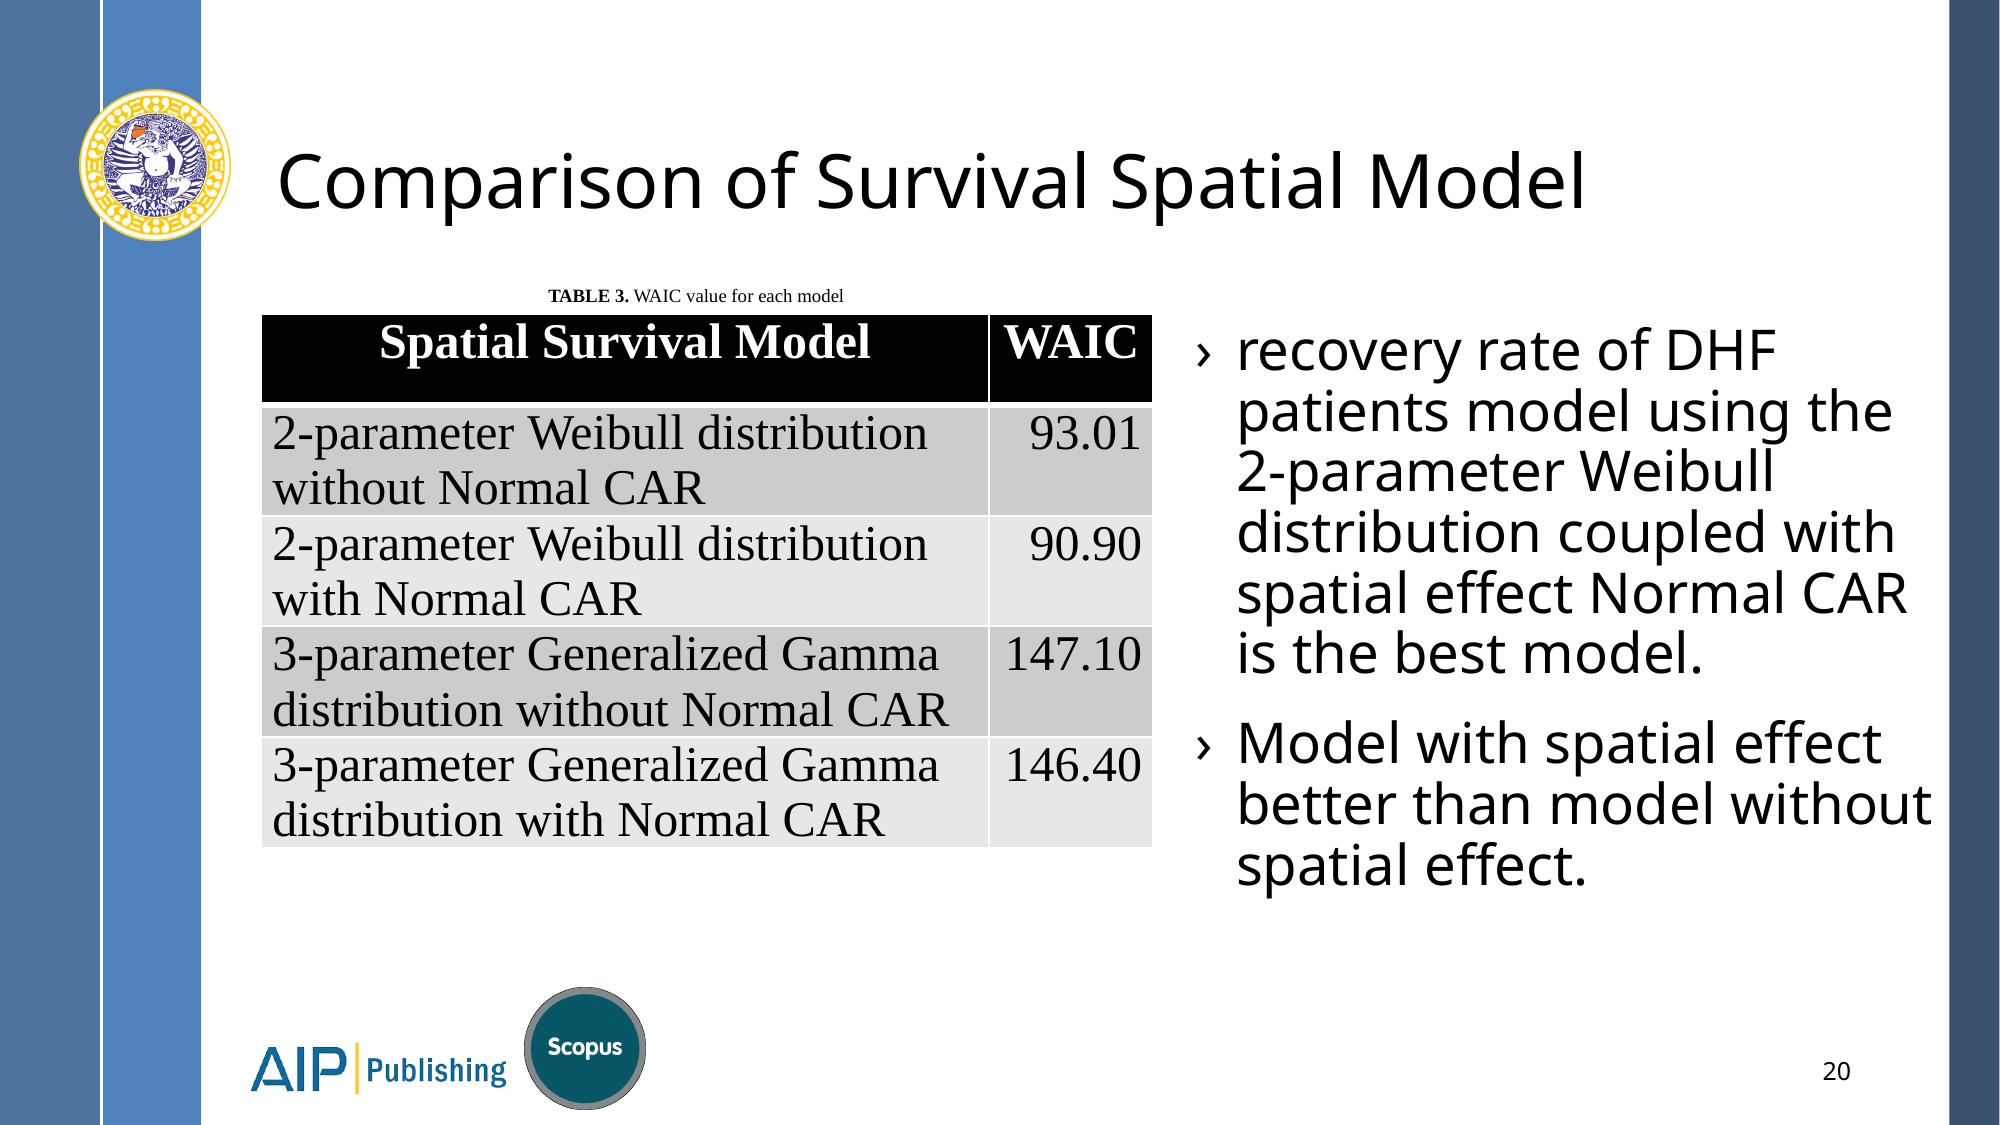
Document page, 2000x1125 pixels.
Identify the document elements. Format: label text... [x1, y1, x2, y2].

text_box recovery rate of DHF patients model using the 2-parameter Weibull distribution coupled with spatial effect Normal CAR is the best model. Model with spatial effect better than model without spatial effect. [1180, 314, 1971, 1065]
table_cell 90.90 [990, 517, 1152, 625]
slide_number 20 [1766, 1042, 1867, 1103]
picture [79, 89, 231, 241]
table_header Spatial Survival Model [262, 315, 988, 402]
table_cell 3-parameter Generalized Gamma distribution without Normal CAR [262, 627, 988, 736]
picture [237, 987, 646, 1121]
text_box TABLE 3. WAIC value for each model [184, 228, 1179, 314]
table_cell 2-parameter Weibull distribution with Normal CAR [262, 517, 988, 625]
table_cell 146.40 [990, 738, 1152, 847]
table_cell 93.01 [990, 408, 1152, 515]
table_cell 3-parameter Generalized Gamma distribution with Normal CAR [262, 738, 988, 847]
table_header WAIC [990, 315, 1152, 402]
table_cell 2-parameter Weibull distribution without Normal CAR [262, 408, 988, 515]
table_cell 147.10 [990, 627, 1152, 736]
title Comparison of Survival Spatial Model [261, 29, 1867, 233]
